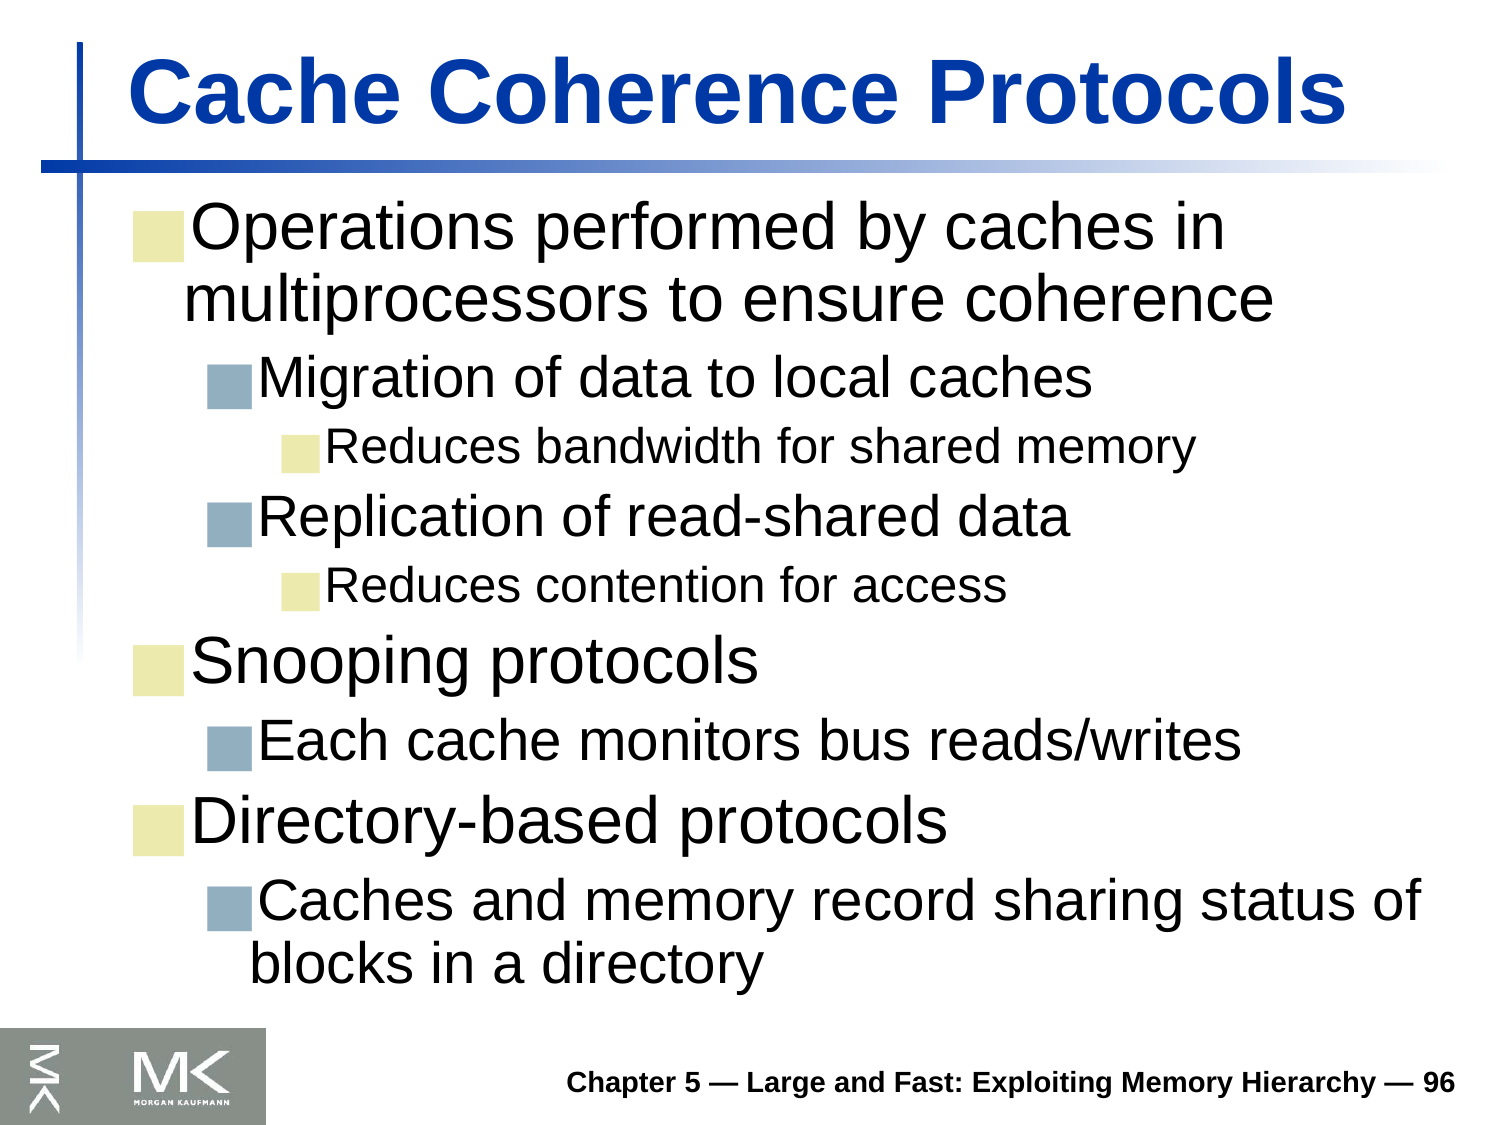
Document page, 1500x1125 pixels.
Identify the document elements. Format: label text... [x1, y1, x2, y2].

list Operations performed by caches in multiprocessors to ensure coherence Migration of data to local caches Reduces bandwidth for shared memory Replication of read-shared data Reduces contention for access Snooping protocols Each cache monitors bus reads/writes Directory-based protocols Caches and memory record sharing status of blocks in a directory [112, 184, 1469, 1024]
picture [0, 1028, 266, 1125]
text_box Chapter 5 — Large and Fast: Exploiting Memory Hierarchy — ‹#› [277, 1046, 1471, 1106]
title Cache Coherence Protocols [112, 0, 1468, 149]
